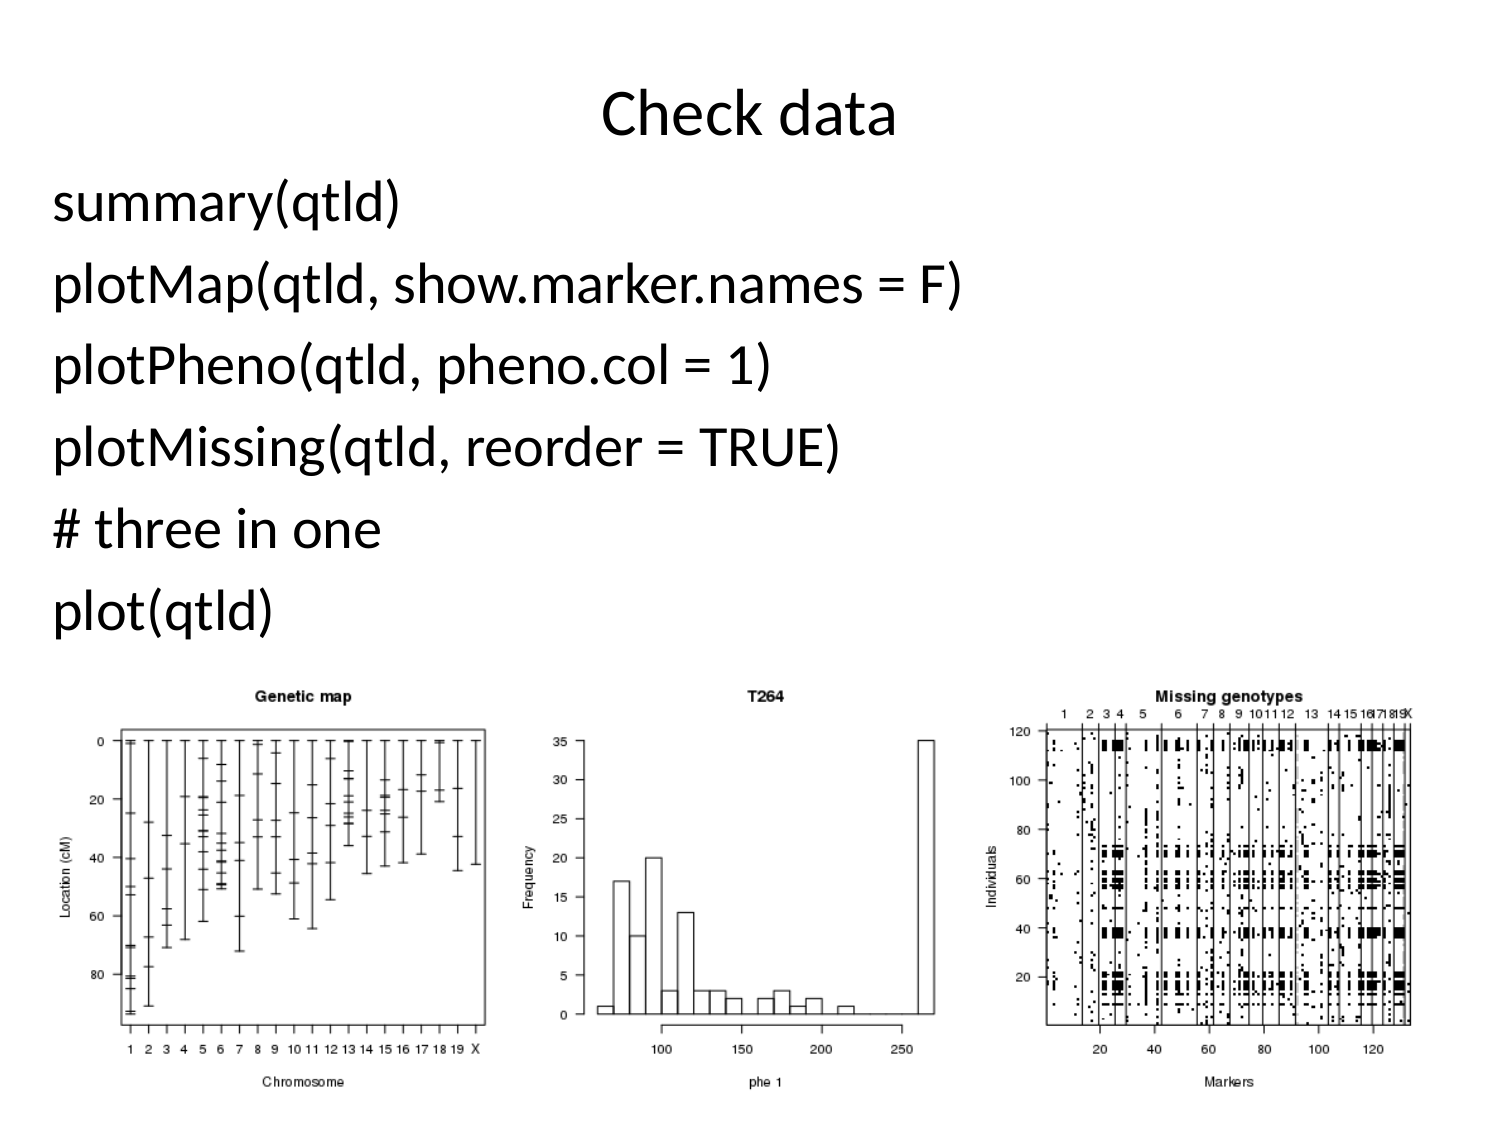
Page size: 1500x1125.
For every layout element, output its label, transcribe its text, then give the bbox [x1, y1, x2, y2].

picture [55, 664, 1444, 1107]
title Check data [75, 45, 1425, 172]
list summary(qtld) plotMap(qtld, show.marker.names = F) plotPheno(qtld, pheno.col = 1) plotMissing(qtld, reorder = TRUE) # three in one plot(qtld) [37, 155, 1388, 665]
